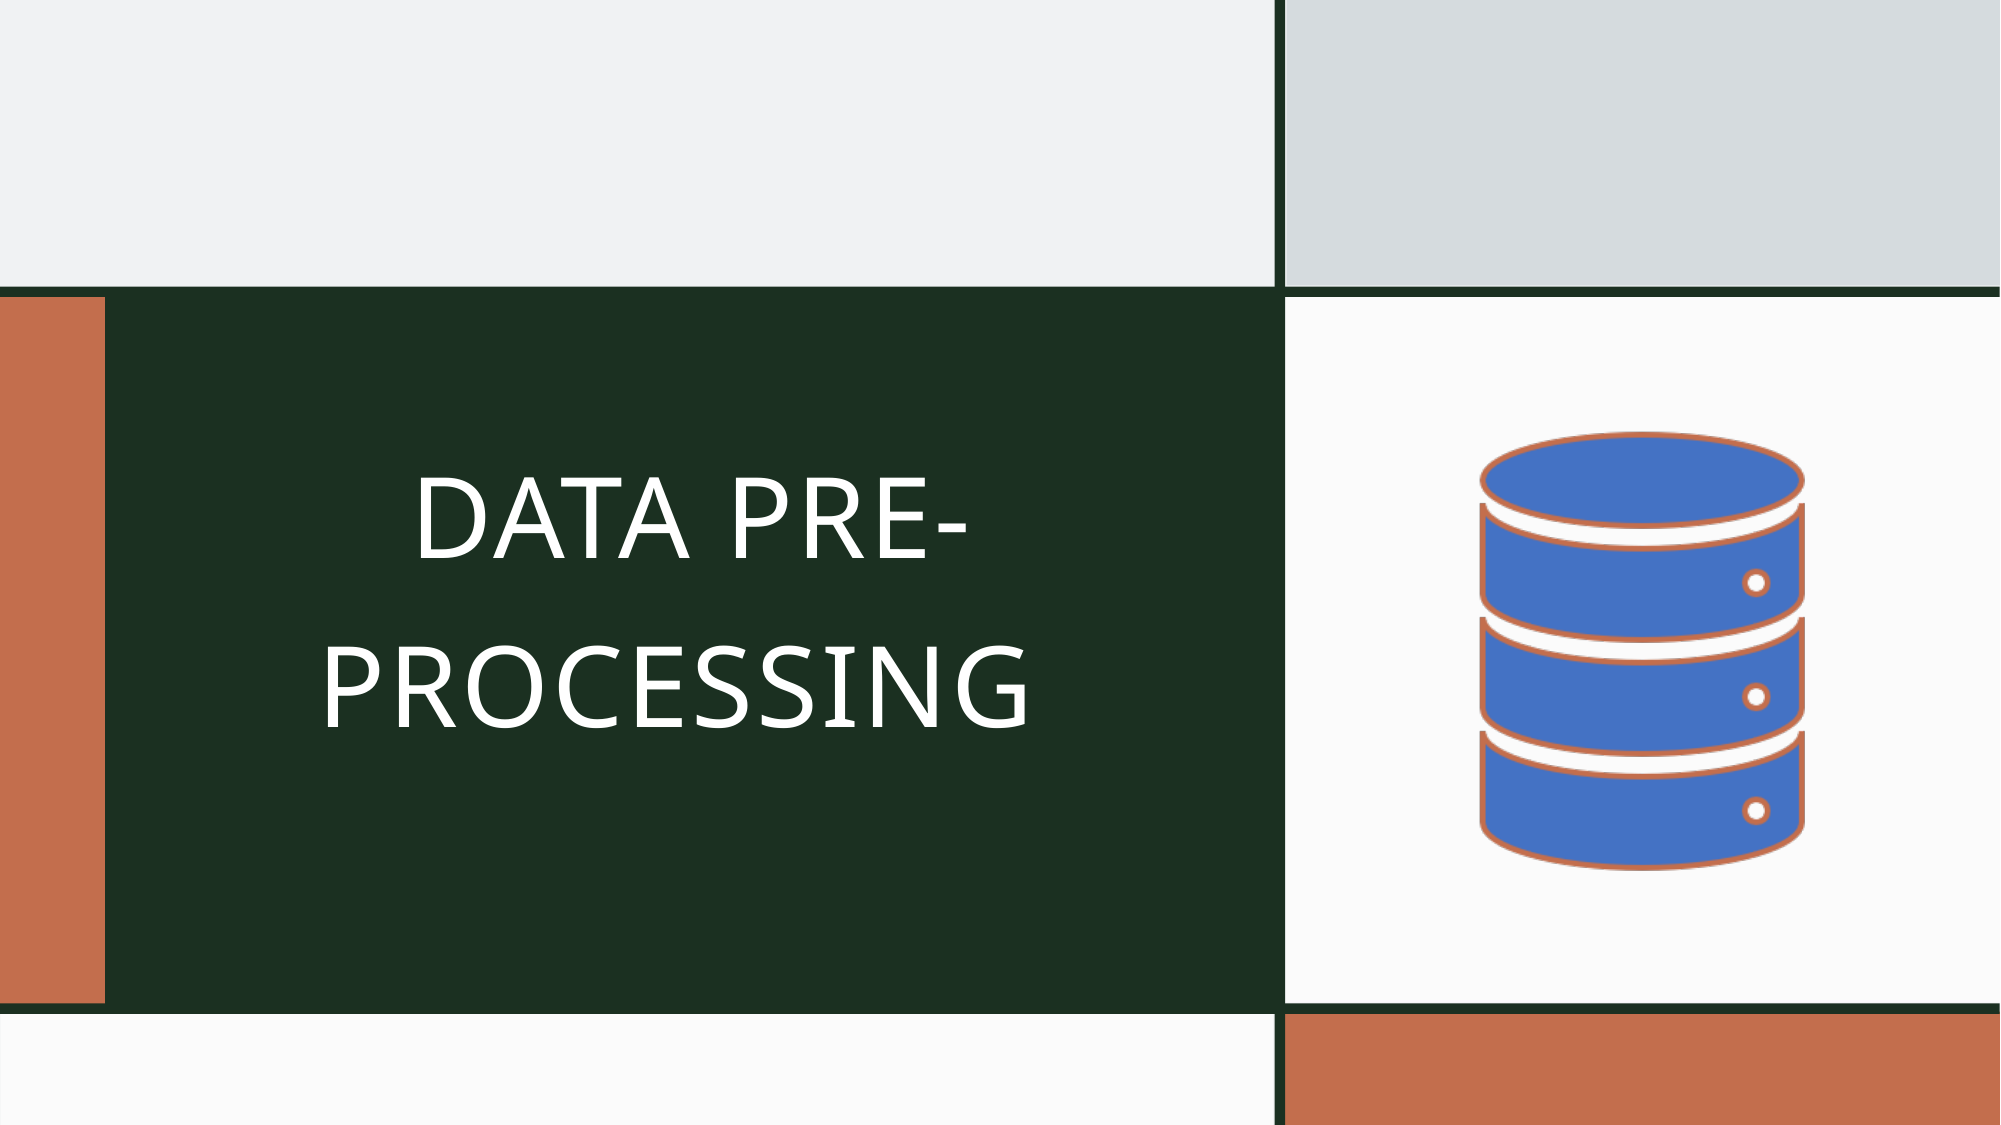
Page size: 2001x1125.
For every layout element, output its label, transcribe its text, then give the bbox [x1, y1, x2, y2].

text_box [0, 286, 1274, 298]
text_box [104, 298, 1274, 1002]
title Data Pre-Processing [203, 363, 1181, 796]
text_box [0, 1015, 1274, 1125]
text_box [0, 298, 104, 1002]
text_box [1286, 1015, 2000, 1125]
text_box [0, 0, 1274, 286]
text_box [1286, 1002, 2000, 1015]
text_box [1286, 0, 2000, 286]
text_box [1274, 0, 1286, 1125]
text_box [0, 1002, 1274, 1015]
text_box [1286, 286, 2000, 298]
picture [1369, 378, 1916, 925]
text_box [1286, 298, 2000, 1002]
